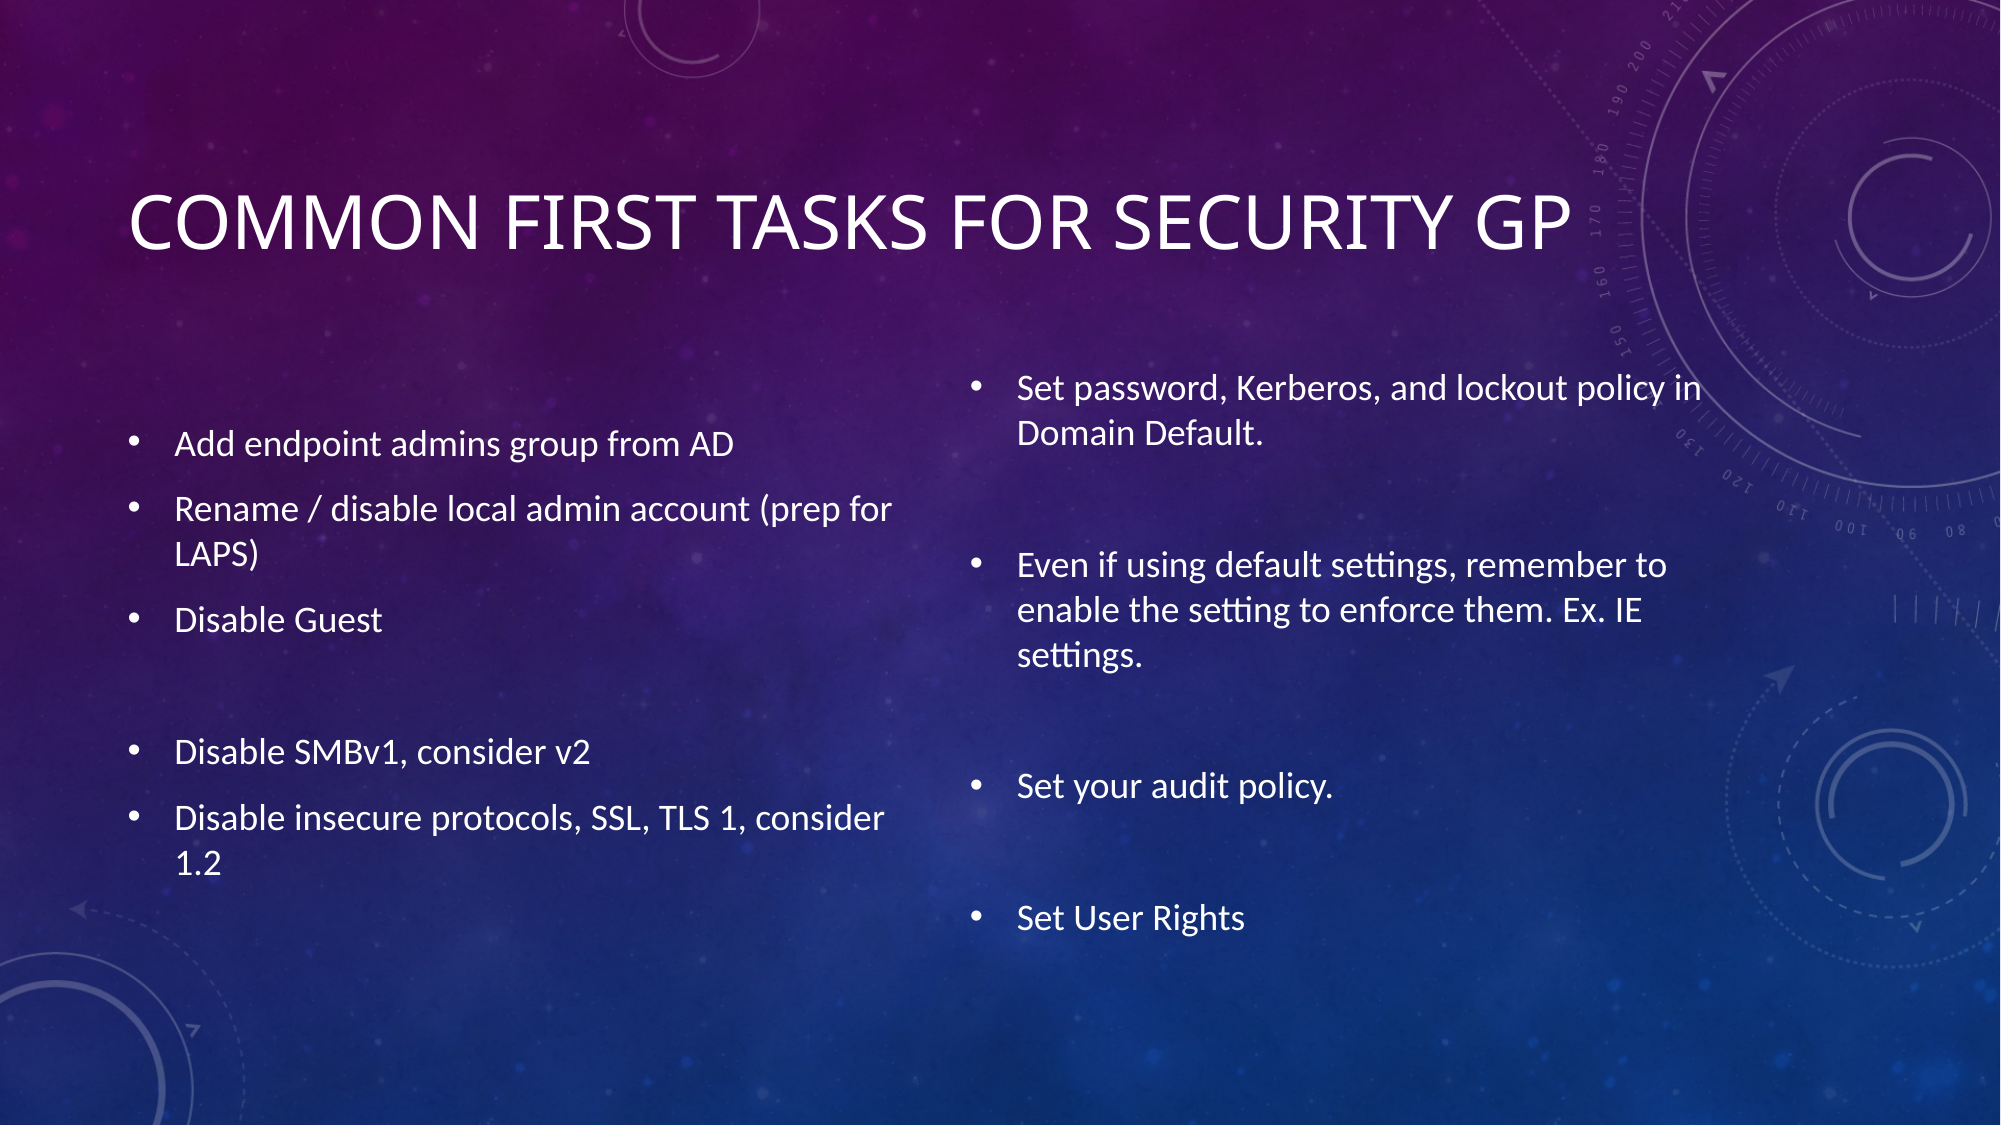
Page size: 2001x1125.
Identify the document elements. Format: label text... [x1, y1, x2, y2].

list Set password, Kerberos, and lockout policy in Domain Default. Even if using default settings, remember to enable the setting to enforce them. Ex. IE settings. Set your audit policy. Set User Rights [955, 351, 1775, 950]
picture [0, 0, 2001, 1125]
title Common first tasks for security GP [112, 99, 1775, 339]
list Add endpoint admins group from AD Rename / disable local admin account (prep for LAPS) Disable Guest Disable SMBv1, consider v2 Disable insecure protocols, SSL, TLS 1, consider 1.2 [112, 351, 932, 950]
